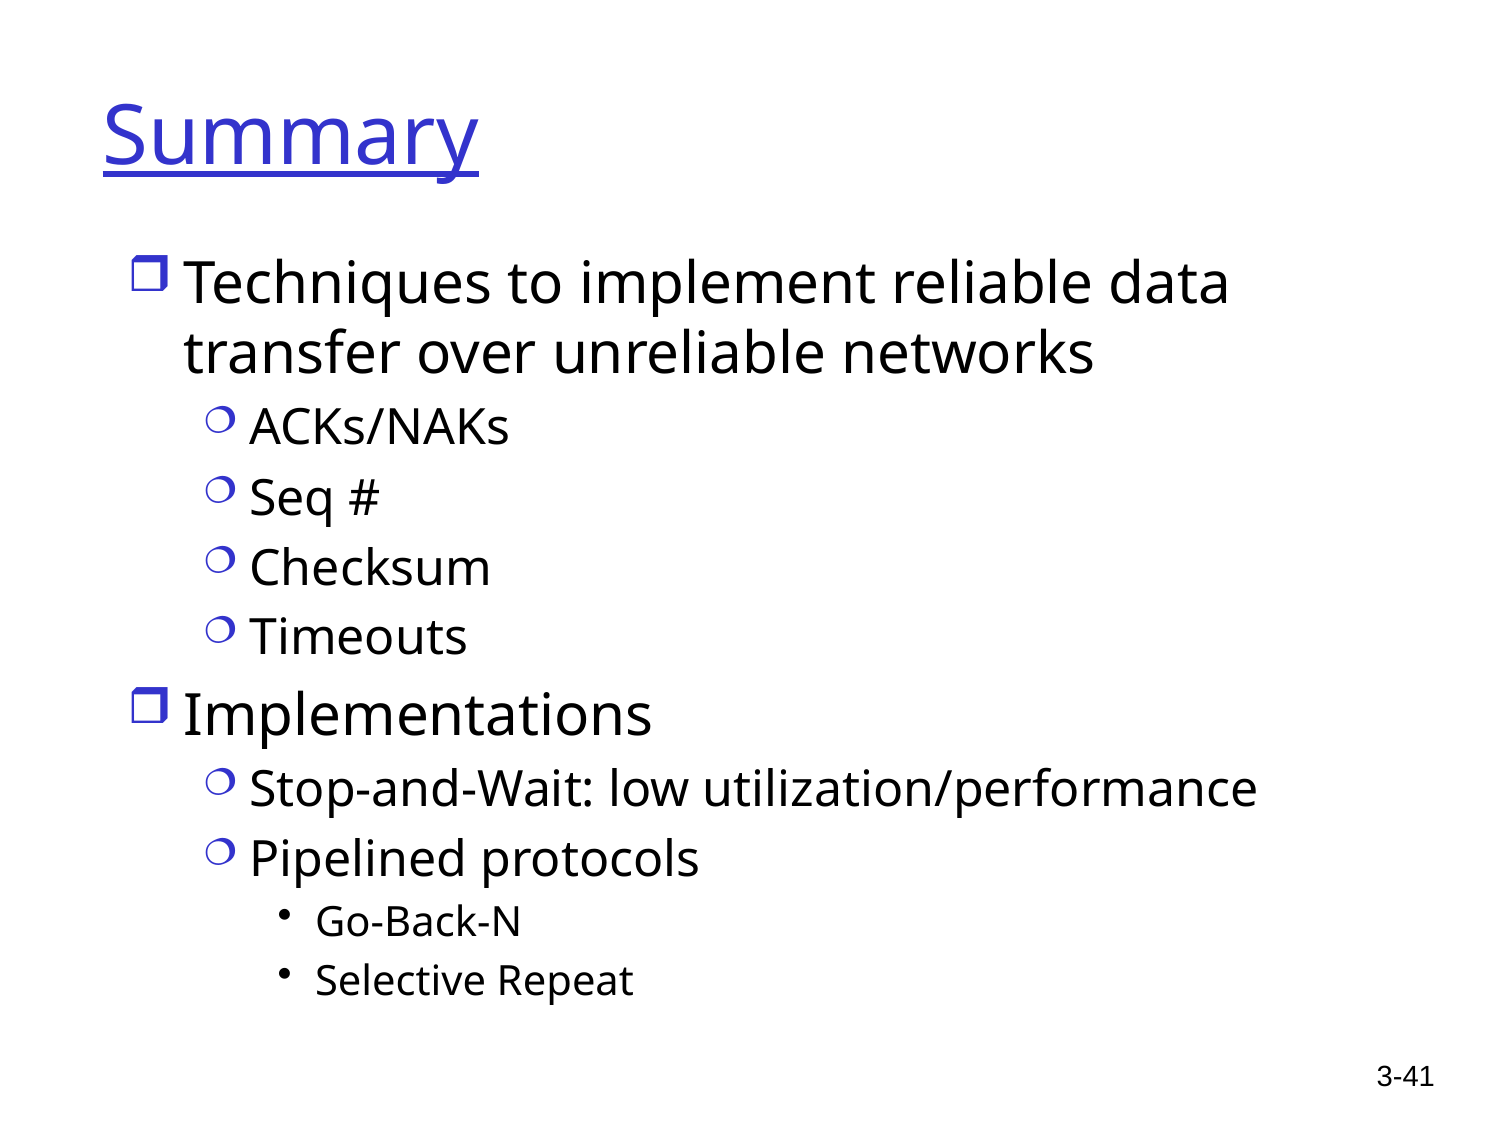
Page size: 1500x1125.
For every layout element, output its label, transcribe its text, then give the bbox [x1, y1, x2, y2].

slide_number 3-41 [1338, 1049, 1451, 1125]
list Techniques to implement reliable data transfer over unreliable networks ACKs/NAKs Seq # Checksum Timeouts Implementations Stop-and-Wait: low utilization/performance Pipelined protocols Go-Back-N Selective Repeat [112, 237, 1425, 1063]
title Summary [87, 37, 1363, 225]
